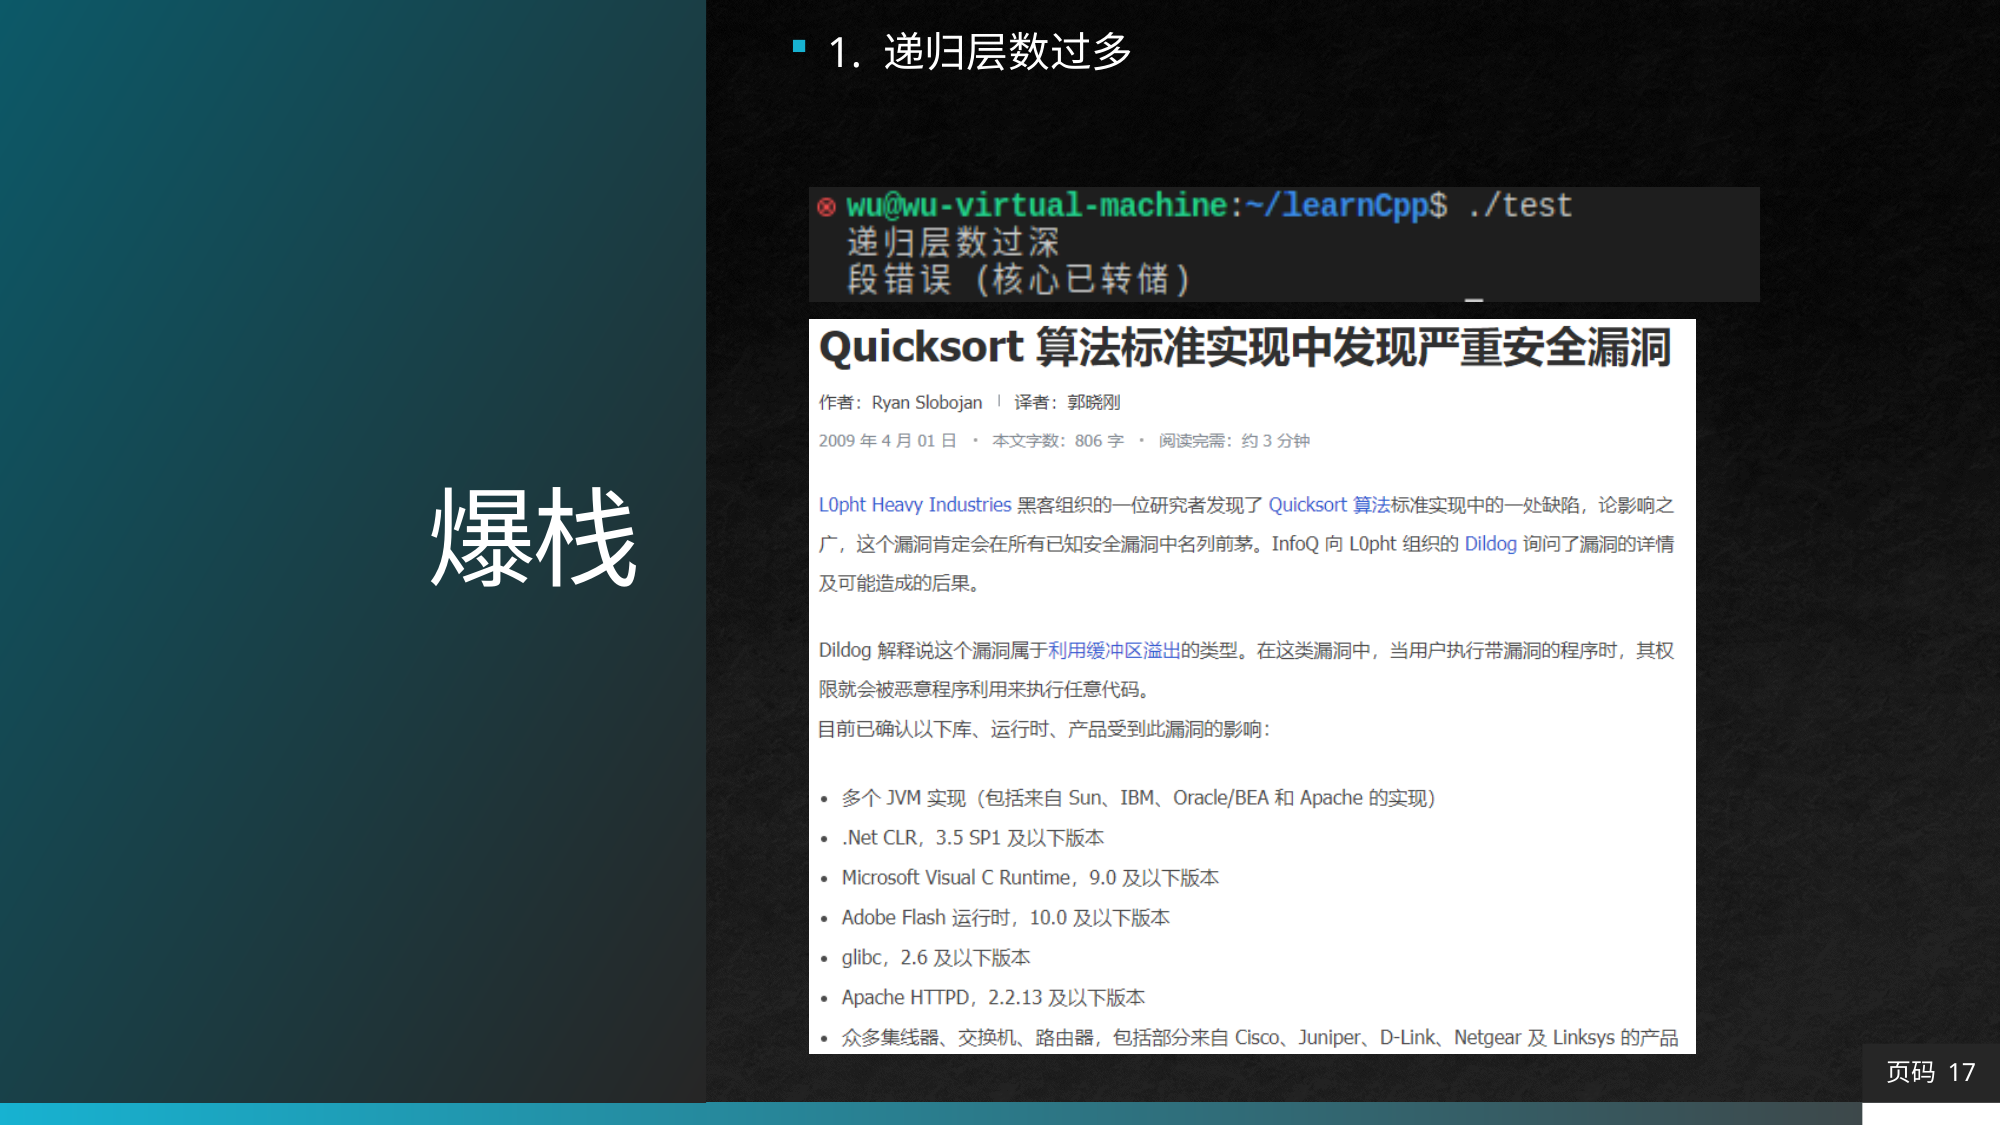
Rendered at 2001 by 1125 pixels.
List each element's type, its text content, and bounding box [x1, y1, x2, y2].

slide_number 页码 17 [1862, 1043, 2000, 1103]
picture [707, 0, 2000, 1103]
title 爆栈 [0, 0, 707, 1103]
list 1. 递归层数过多 [771, 59, 1863, 1042]
